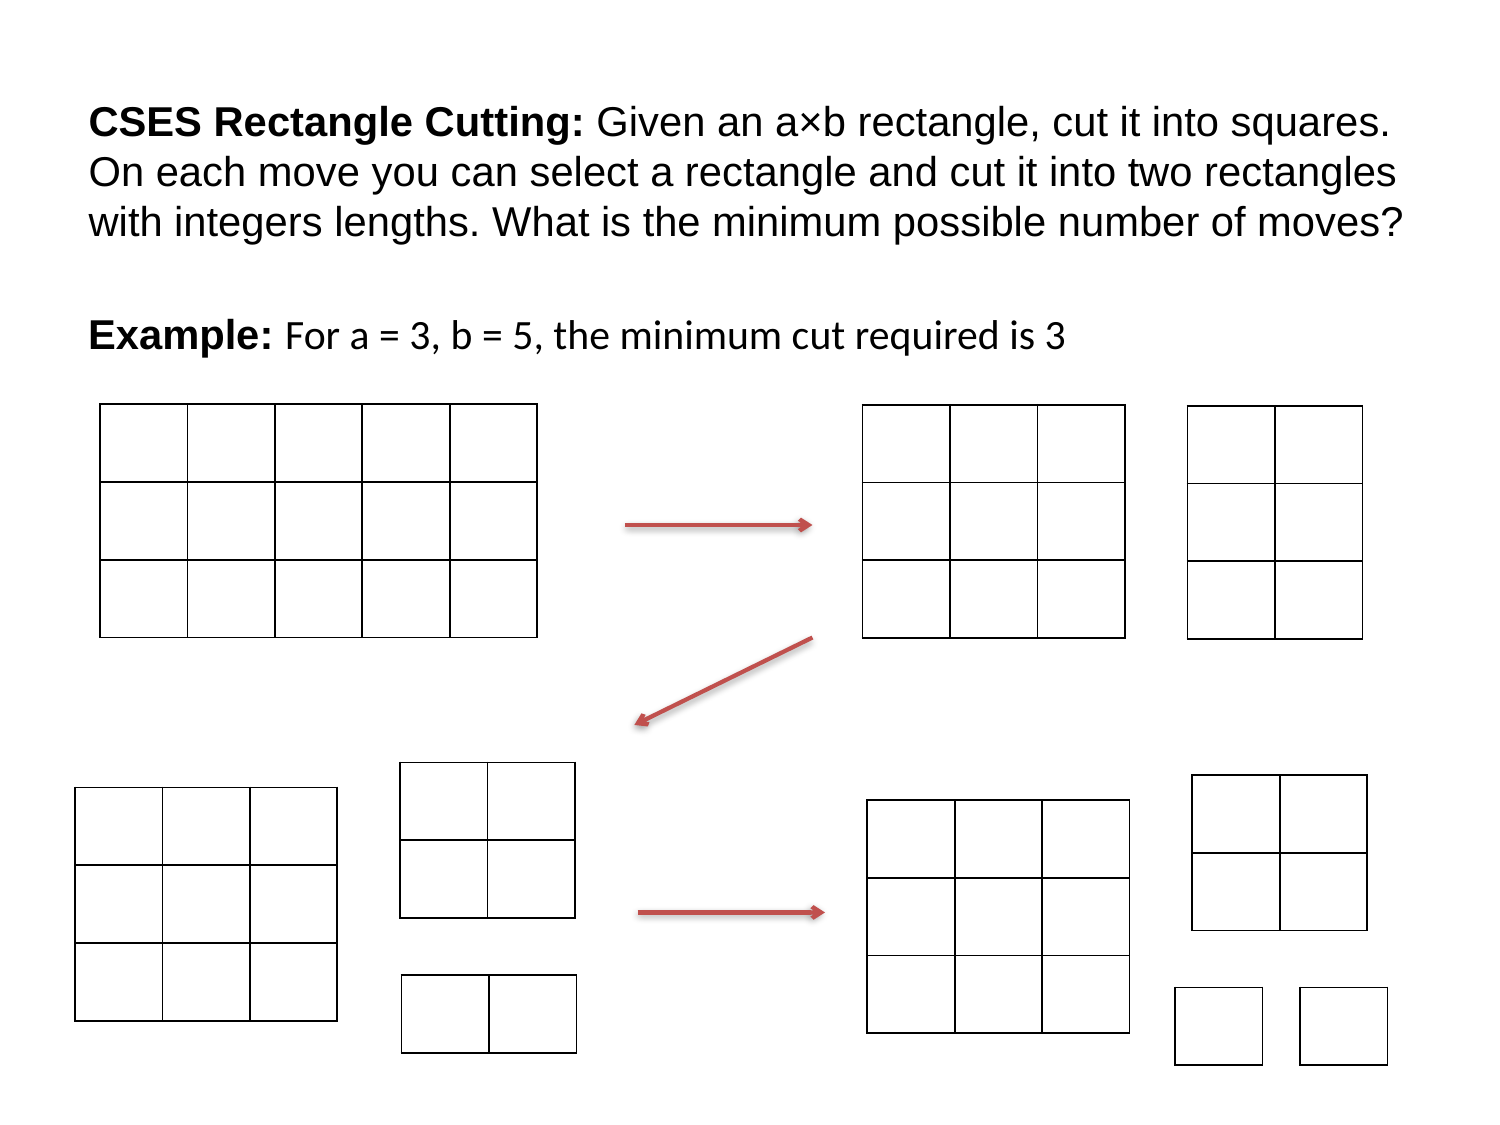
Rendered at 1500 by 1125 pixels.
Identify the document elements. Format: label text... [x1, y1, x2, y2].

table_cell [451, 483, 536, 559]
list CSES Rectangle Cutting: Given an a×b rectangle, cut it into squares. On each move you can select a rectangle and cut it into two rectangles with integers lengths. What is the minimum possible number of moves? [73, 87, 1424, 275]
table_cell [163, 944, 249, 1020]
table_header [1176, 988, 1262, 1064]
table_cell [1038, 483, 1124, 559]
table_cell [488, 841, 574, 917]
table_header [402, 976, 488, 1052]
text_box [634, 637, 813, 726]
table_header [1193, 776, 1279, 852]
table_cell [1276, 484, 1362, 560]
table_header [401, 763, 487, 839]
table_cell [863, 483, 949, 559]
table_cell [1193, 854, 1279, 930]
table_header [488, 763, 574, 839]
table_cell [251, 944, 336, 1020]
table_cell [868, 956, 954, 1032]
table_cell [451, 561, 536, 637]
table_cell [101, 561, 187, 637]
table_header [1038, 406, 1124, 482]
table_cell [1188, 484, 1274, 560]
table_cell [76, 866, 162, 942]
table_cell [76, 944, 162, 1020]
table_cell [163, 866, 249, 942]
table_cell [868, 879, 954, 955]
table_header [188, 405, 274, 481]
table_header [1276, 407, 1362, 483]
table_cell [863, 561, 949, 637]
table_cell [1038, 561, 1124, 637]
table_header [1188, 407, 1274, 483]
table_header [490, 976, 576, 1052]
table_cell [276, 561, 361, 637]
table_header [101, 405, 187, 481]
table_header [1281, 776, 1366, 852]
table_cell [188, 561, 274, 637]
table_header [251, 788, 336, 864]
table_cell [101, 483, 187, 559]
table_cell [956, 956, 1041, 1032]
table_cell [1276, 562, 1362, 638]
table_cell [1043, 879, 1129, 955]
table_header [951, 406, 1037, 482]
table_header [363, 405, 449, 481]
table_cell [401, 841, 487, 917]
table_header [956, 801, 1041, 877]
text_box Example: For a = 3, b = 5, the minimum cut required is 3 [73, 299, 1099, 365]
table_header [276, 405, 361, 481]
table_cell [1043, 956, 1129, 1032]
table_header [163, 788, 249, 864]
table_header [1301, 988, 1387, 1064]
table_header [451, 405, 536, 481]
table_header [868, 801, 954, 877]
table_cell [363, 483, 449, 559]
table_header [76, 788, 162, 864]
table_cell [951, 561, 1037, 637]
table_header [863, 406, 949, 482]
table_cell [188, 483, 274, 559]
table_cell [956, 879, 1041, 955]
table_cell [1281, 854, 1366, 930]
table_header [1043, 801, 1129, 877]
table_cell [1188, 562, 1274, 638]
table_cell [276, 483, 361, 559]
table_cell [251, 866, 336, 942]
table_cell [363, 561, 449, 637]
table_cell [951, 483, 1037, 559]
